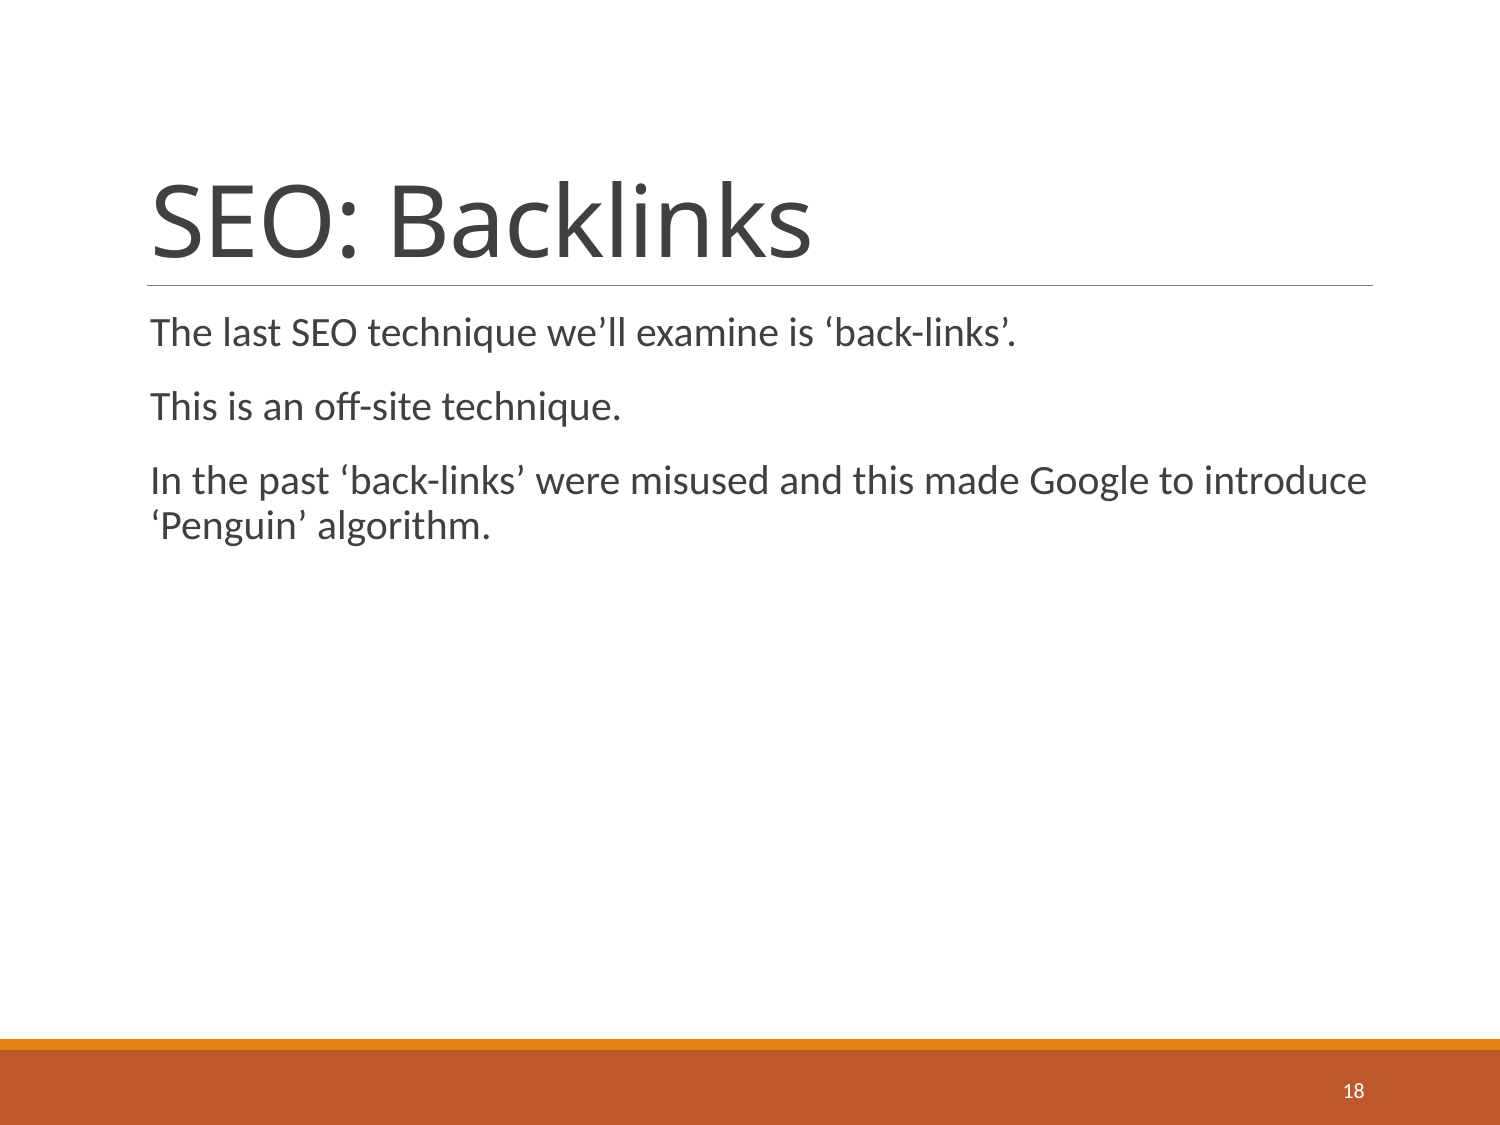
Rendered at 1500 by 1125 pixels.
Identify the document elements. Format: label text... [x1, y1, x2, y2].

list The last SEO technique we’ll examine is ‘back-links’. This is an off-site technique. In the past ‘back-links’ were misused and this made Google to introduce ‘Penguin’ algorithm. [135, 302, 1373, 963]
title SEO: Backlinks [135, 47, 1373, 285]
slide_number 18 [1218, 1059, 1380, 1120]
